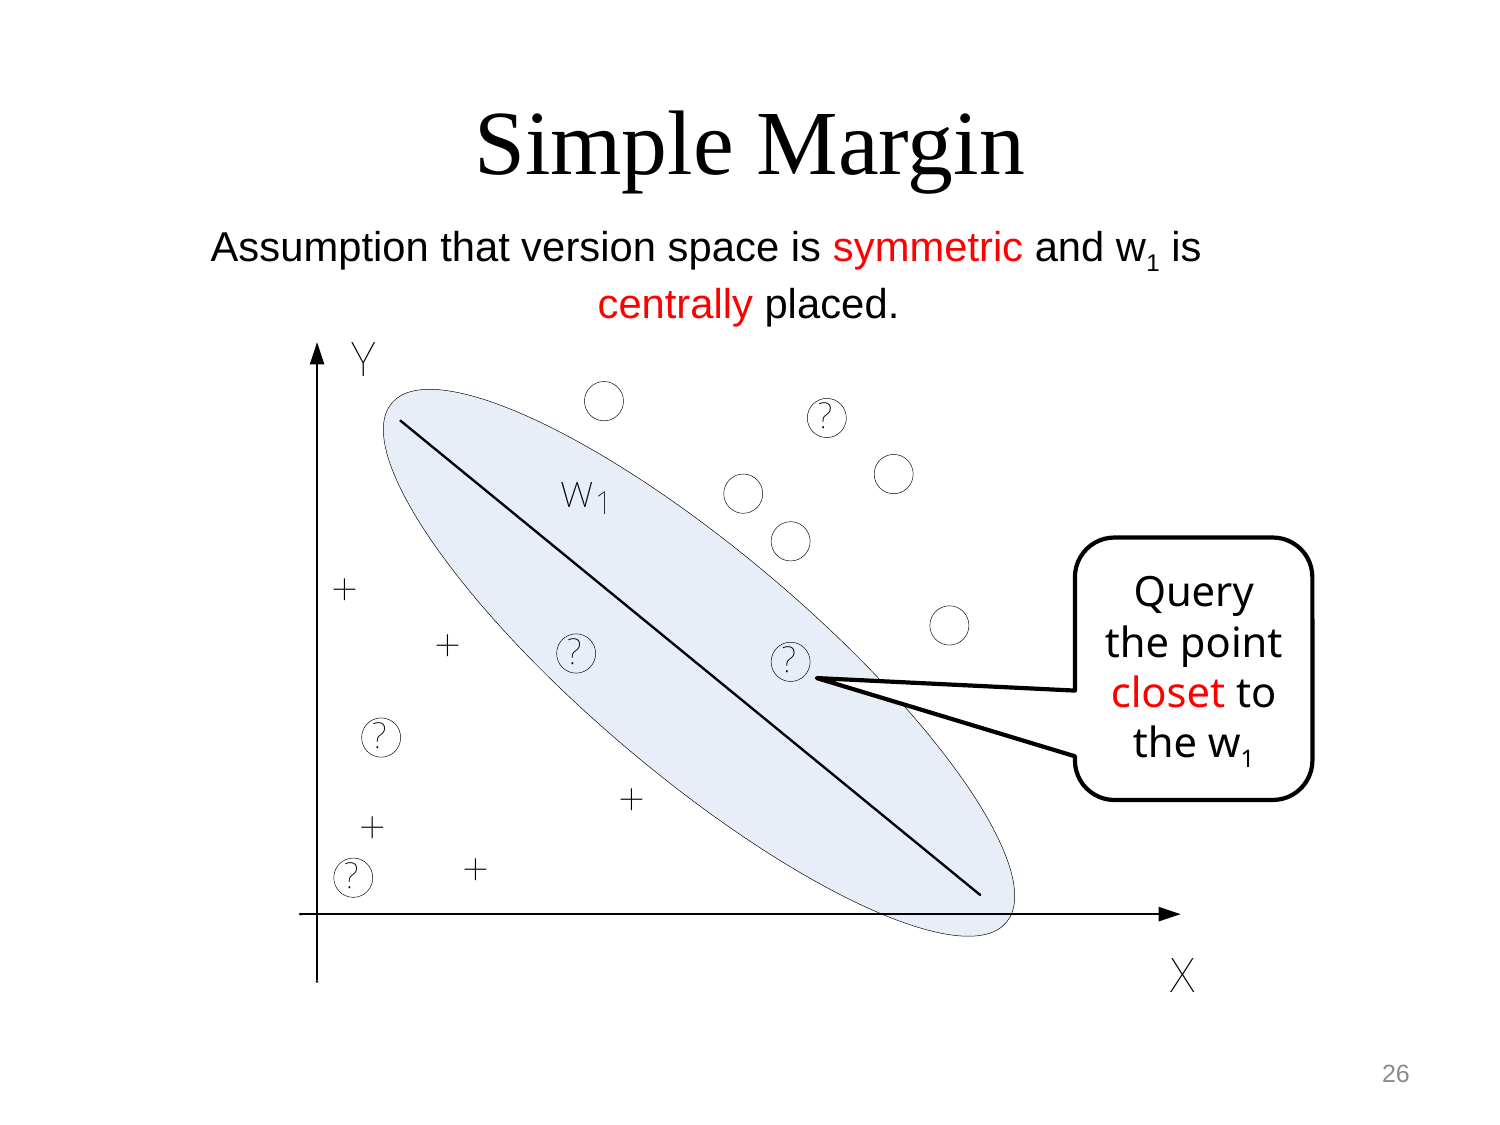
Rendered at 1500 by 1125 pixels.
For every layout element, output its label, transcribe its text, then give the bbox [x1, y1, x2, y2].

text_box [274, 299, 1262, 1041]
slide_number 26 [1074, 1042, 1425, 1103]
text_box Assumption that version space is symmetric and w1 is centrally placed. [149, 212, 1263, 335]
title Simple Margin [112, 62, 1388, 213]
text_box Query the point closet to the w1 [1266, 535, 1315, 803]
